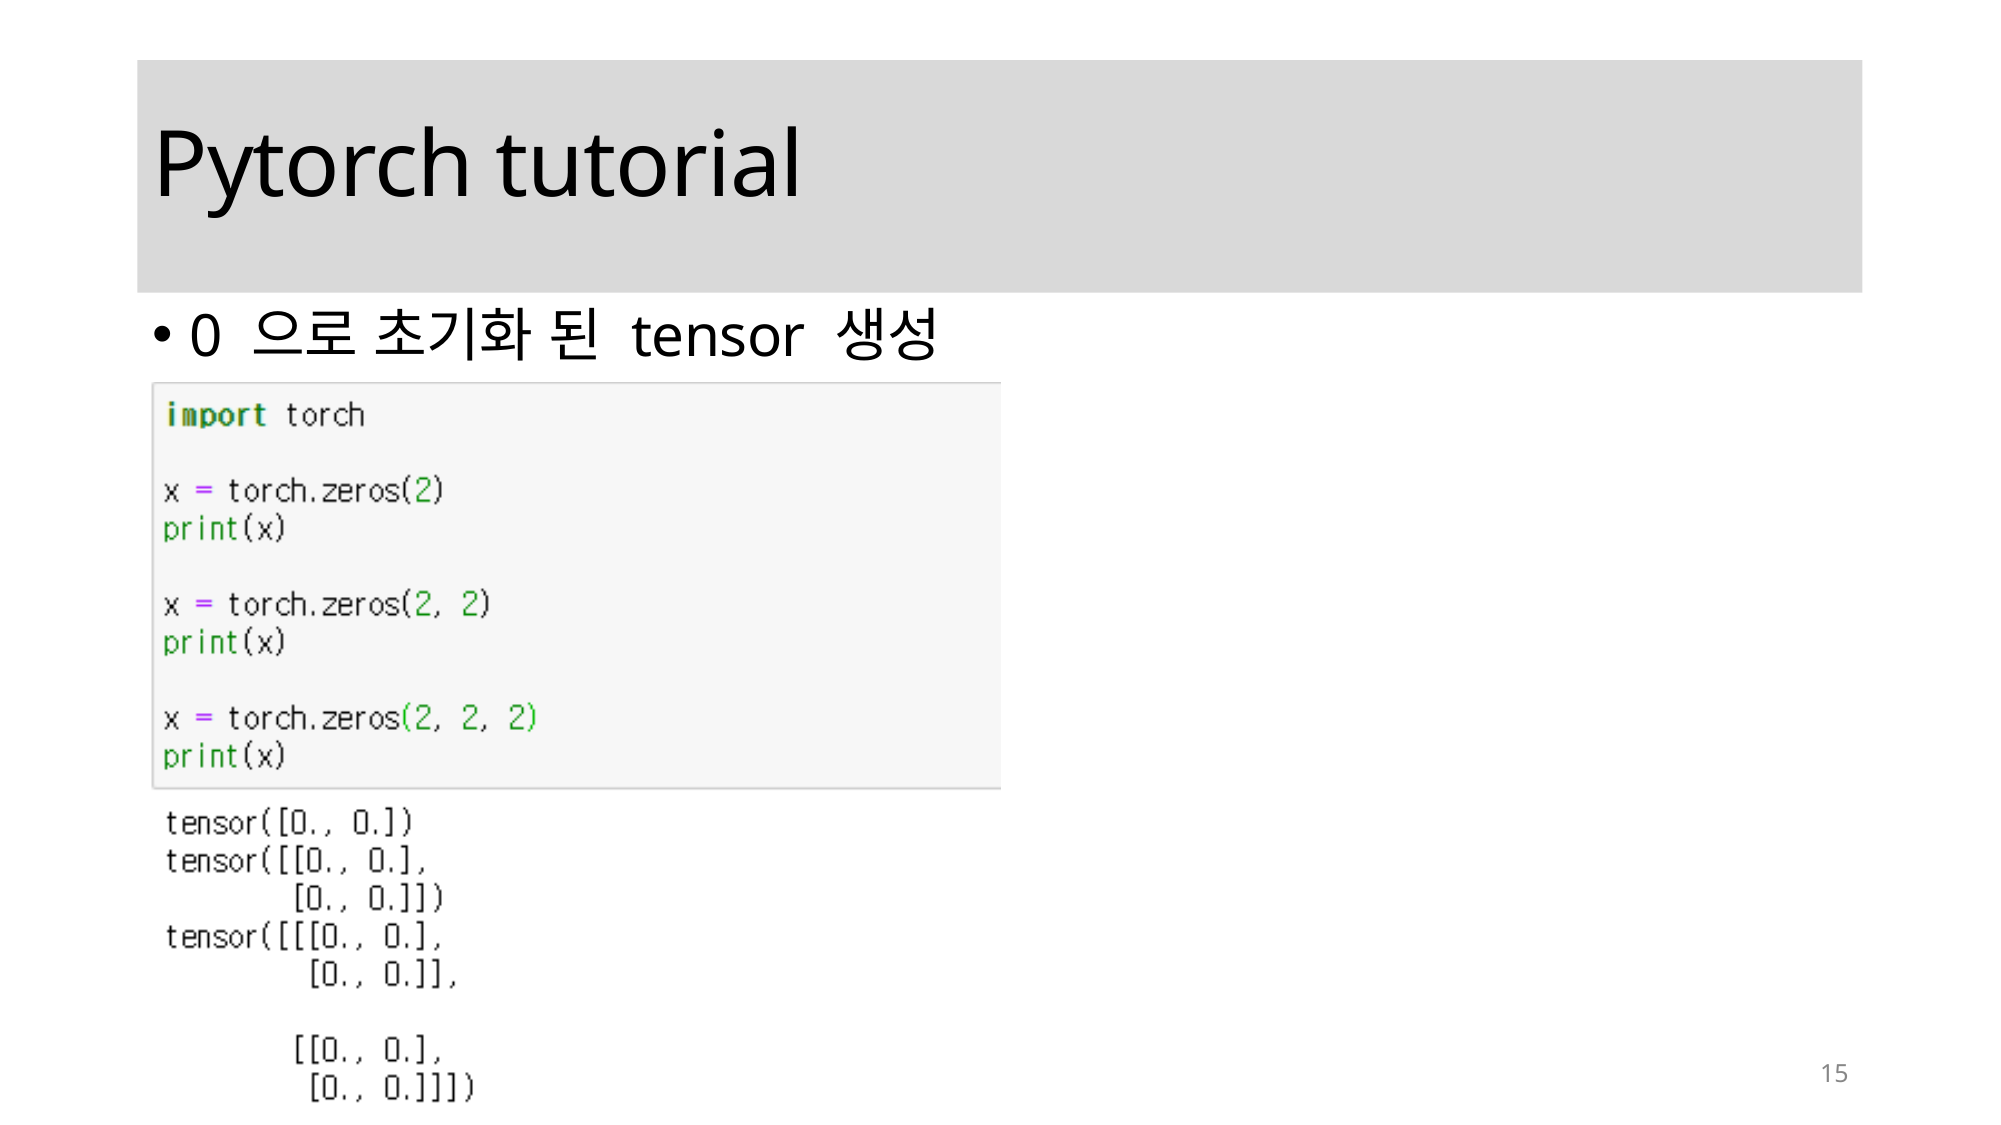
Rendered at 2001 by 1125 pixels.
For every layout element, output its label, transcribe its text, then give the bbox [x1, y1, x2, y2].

slide_number 15 [1816, 1052, 1853, 1125]
picture [150, 382, 1002, 1118]
title Pytorch tutorial [137, 60, 1863, 293]
text_box 0 으로 초기화 된 tensor 생성 [150, 285, 1823, 799]
